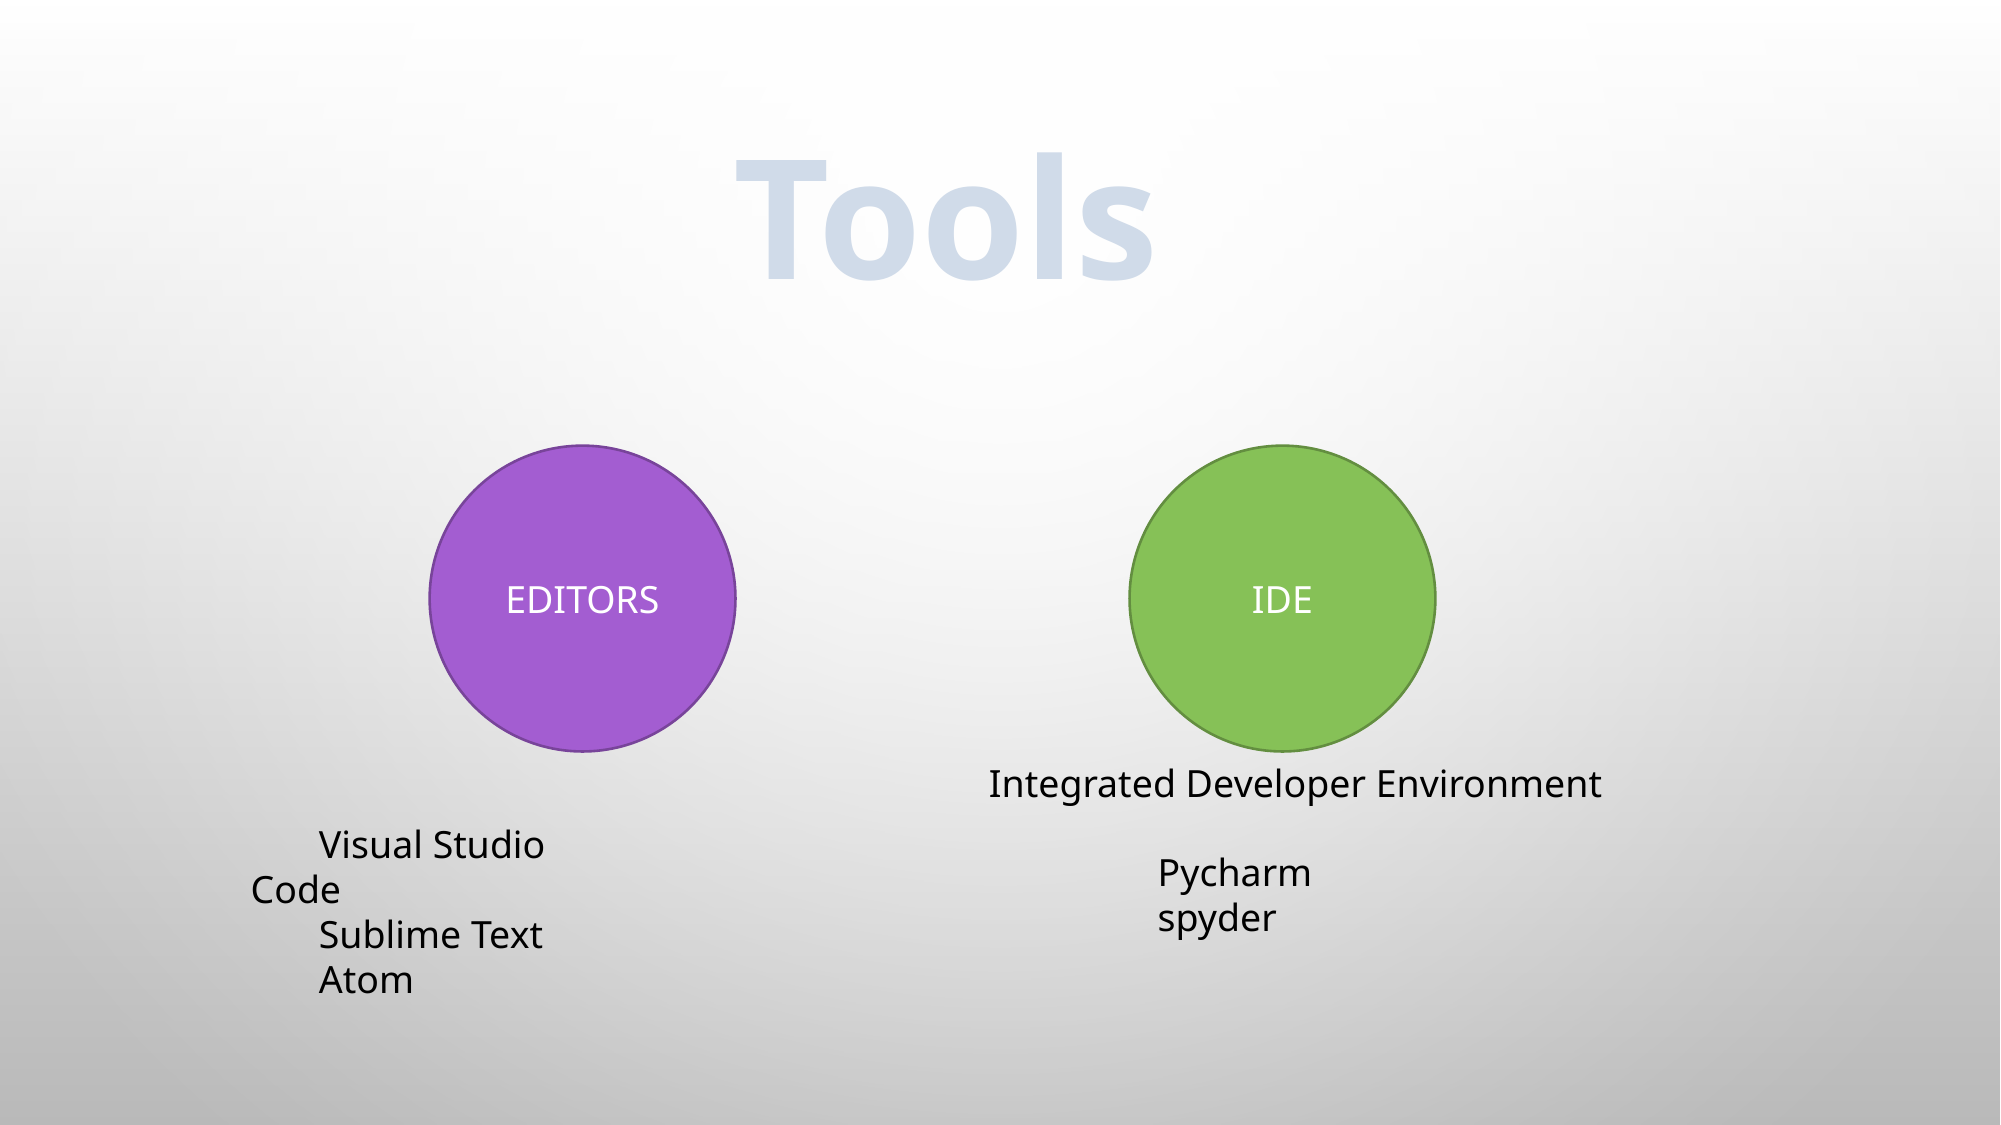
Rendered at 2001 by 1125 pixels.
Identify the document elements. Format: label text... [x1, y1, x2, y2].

text_box Pycharm spyder [1142, 841, 1508, 947]
text_box EDITORS [428, 444, 737, 753]
text_box Tools [718, 105, 1174, 321]
text_box Visual Studio Code Sublime Text Atom [235, 768, 647, 1009]
picture [0, 0, 2000, 1125]
text_box Integrated Developer Environment [974, 752, 1661, 813]
text_box IDE [1128, 444, 1437, 752]
